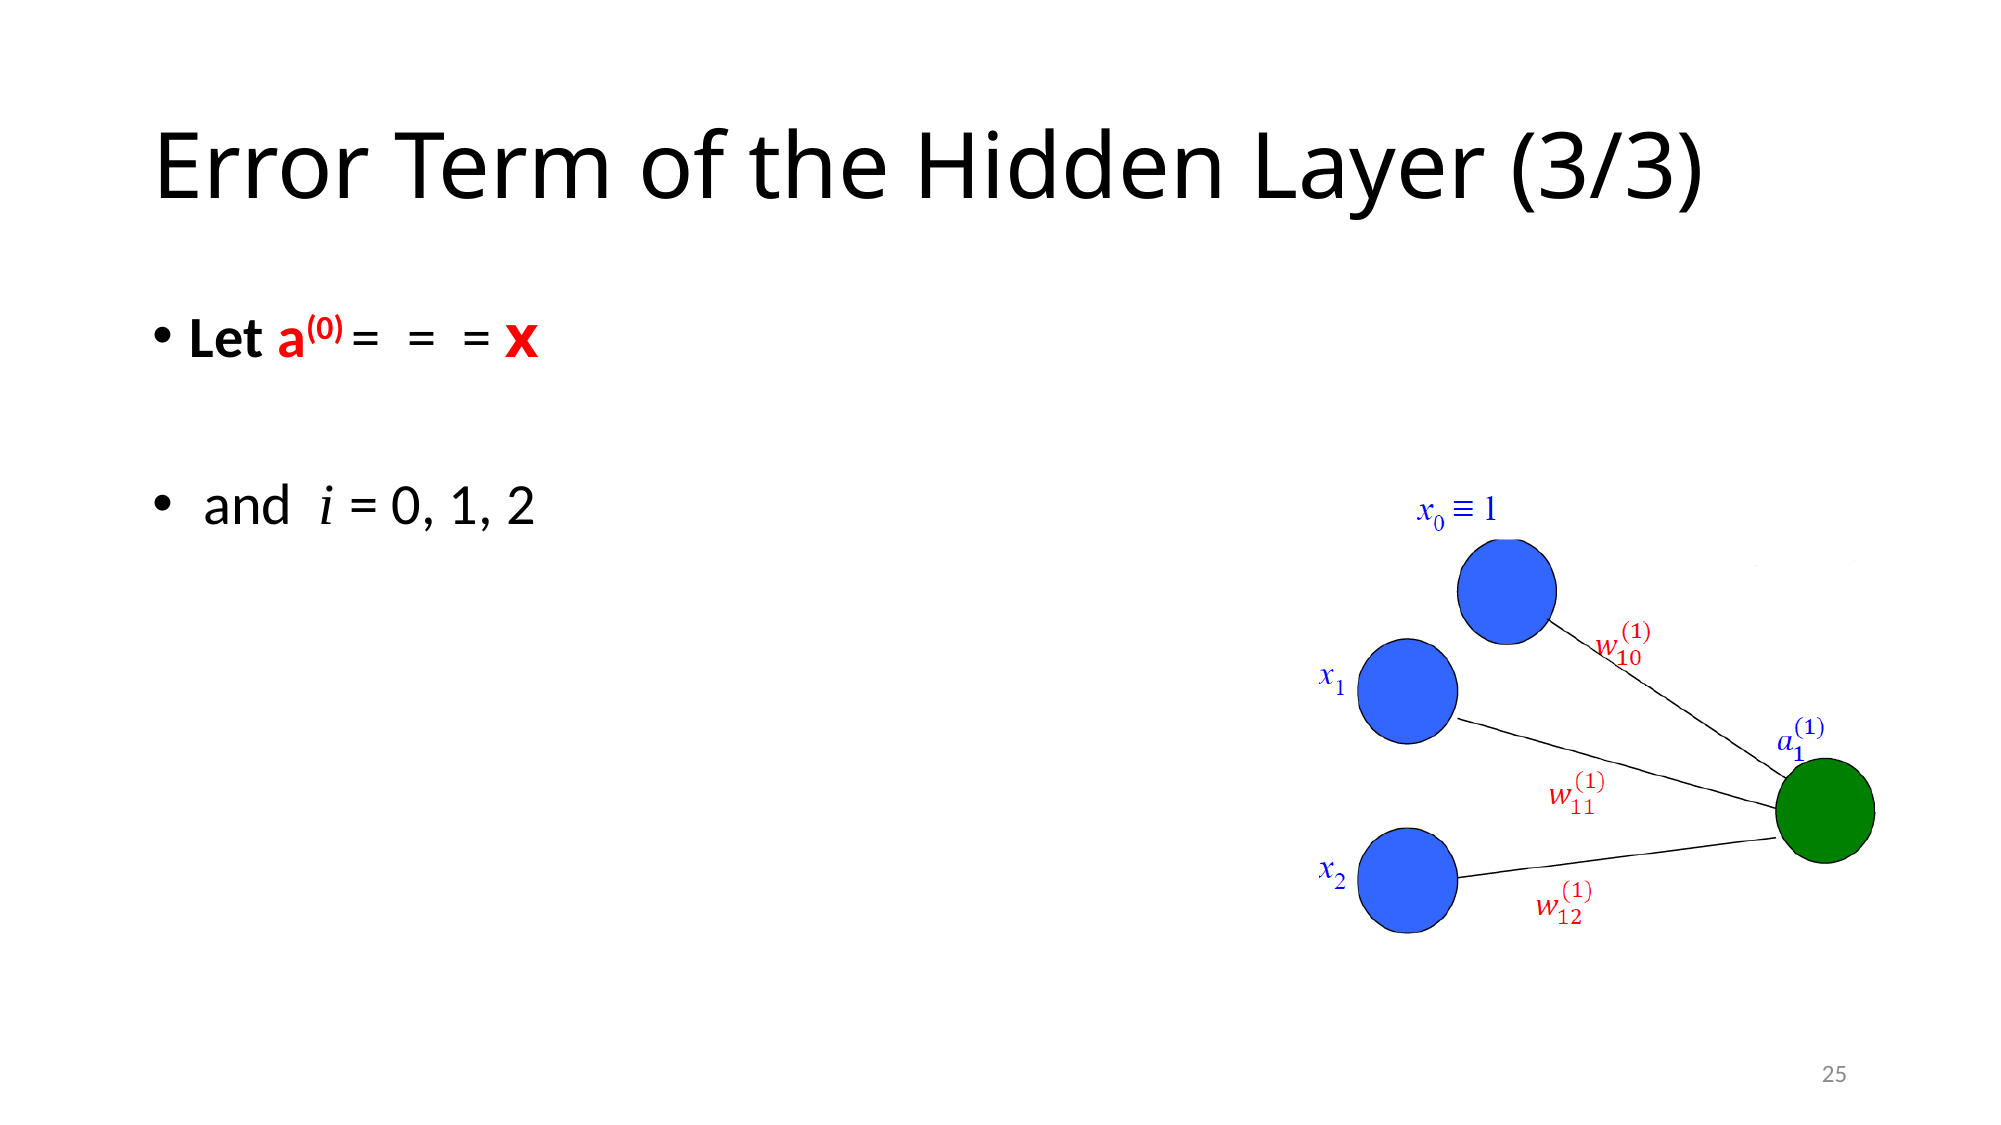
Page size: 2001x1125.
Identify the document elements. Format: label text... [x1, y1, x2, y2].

picture [1280, 435, 1949, 985]
slide_number 25 [1412, 1042, 1863, 1103]
title Error Term of the Hidden Layer (3/3) [137, 59, 1863, 278]
